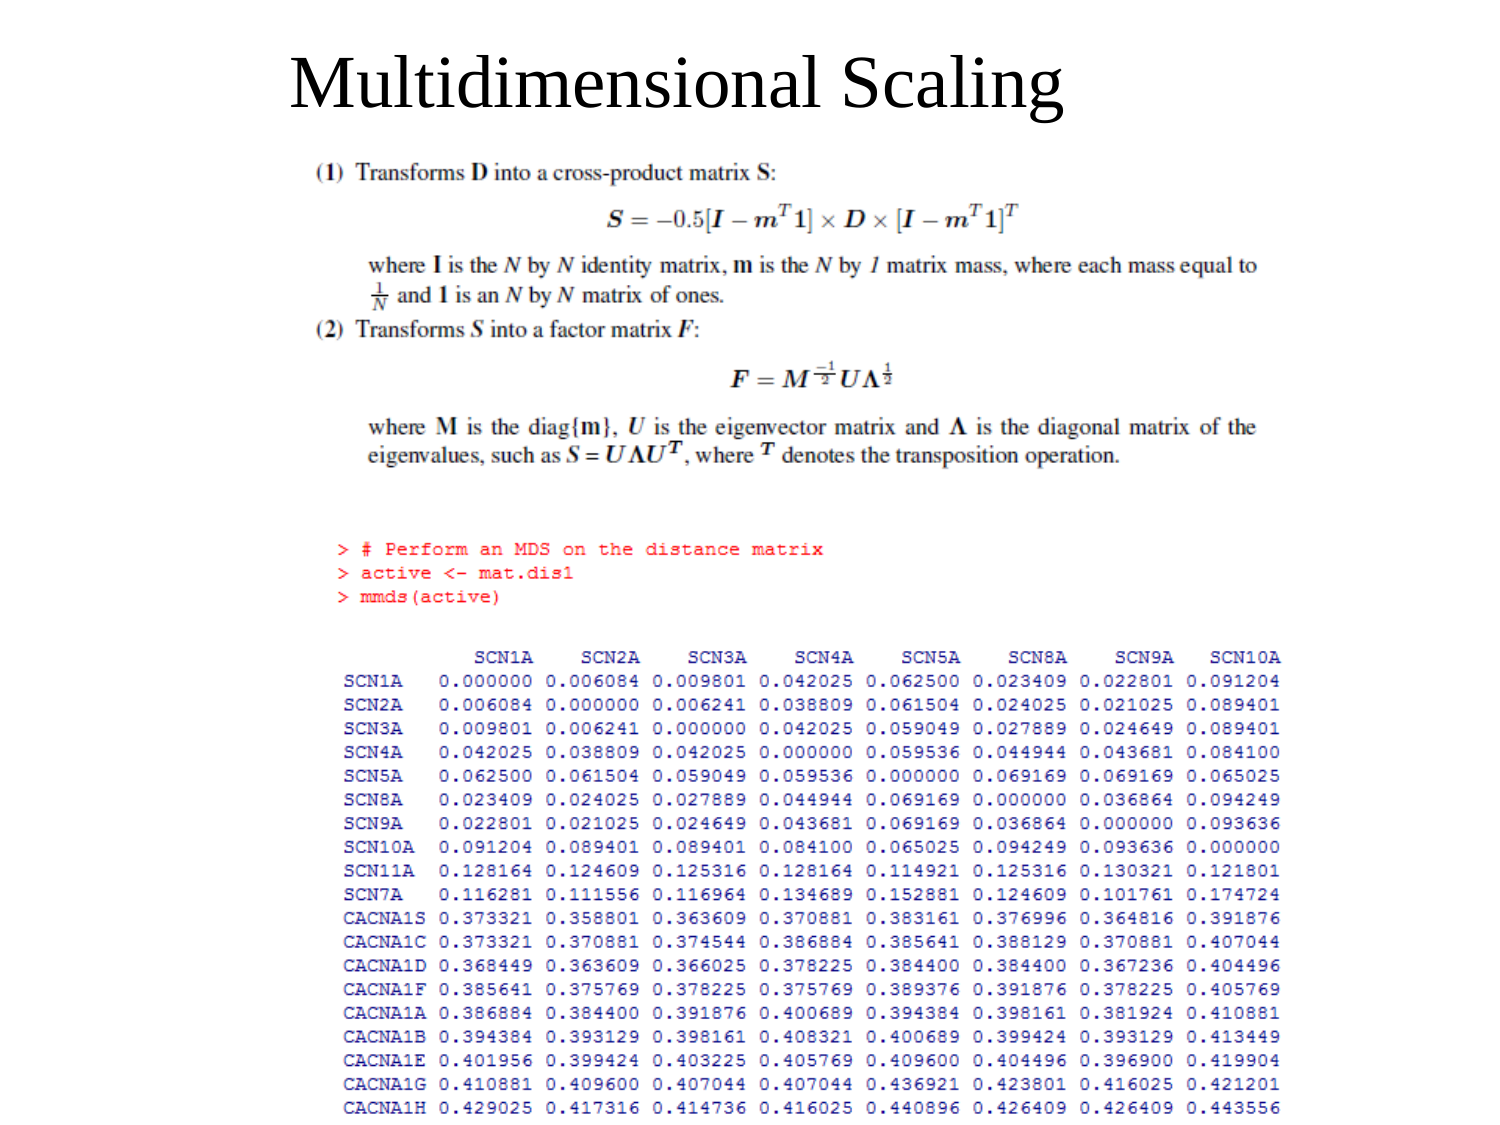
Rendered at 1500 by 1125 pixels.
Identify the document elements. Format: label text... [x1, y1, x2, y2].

picture [287, 149, 1301, 1125]
text_box Multidimensional Scaling [275, 24, 1275, 130]
